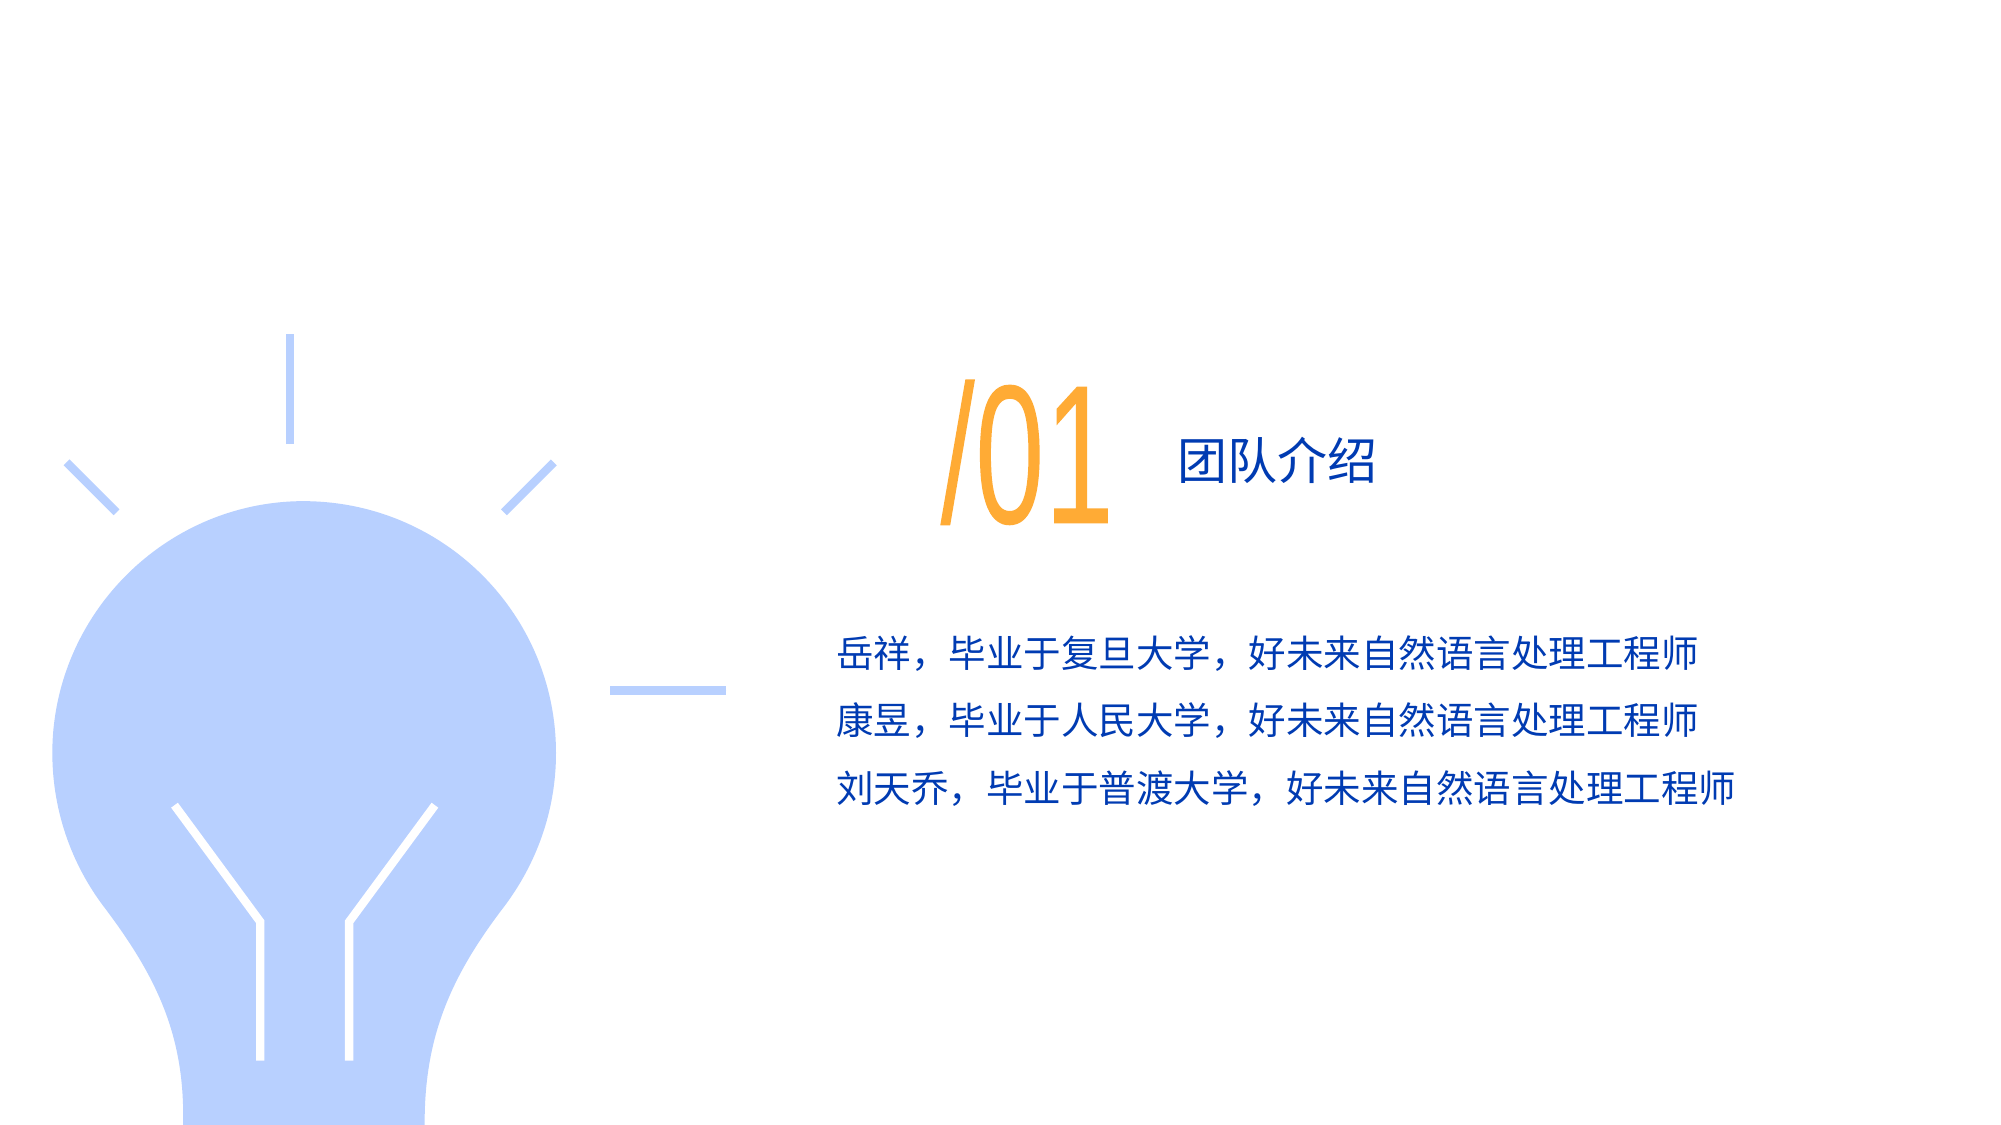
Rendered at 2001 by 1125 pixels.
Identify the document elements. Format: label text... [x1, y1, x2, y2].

list 岳祥，毕业于复旦大学，好未来自然语言处理工程师 康昱，毕业于人民大学，好未来自然语言处理工程师 刘天乔，毕业于普渡大学，好未来自然语言处理工程师 [821, 599, 1770, 833]
title 团队介绍 [1162, 349, 2000, 497]
